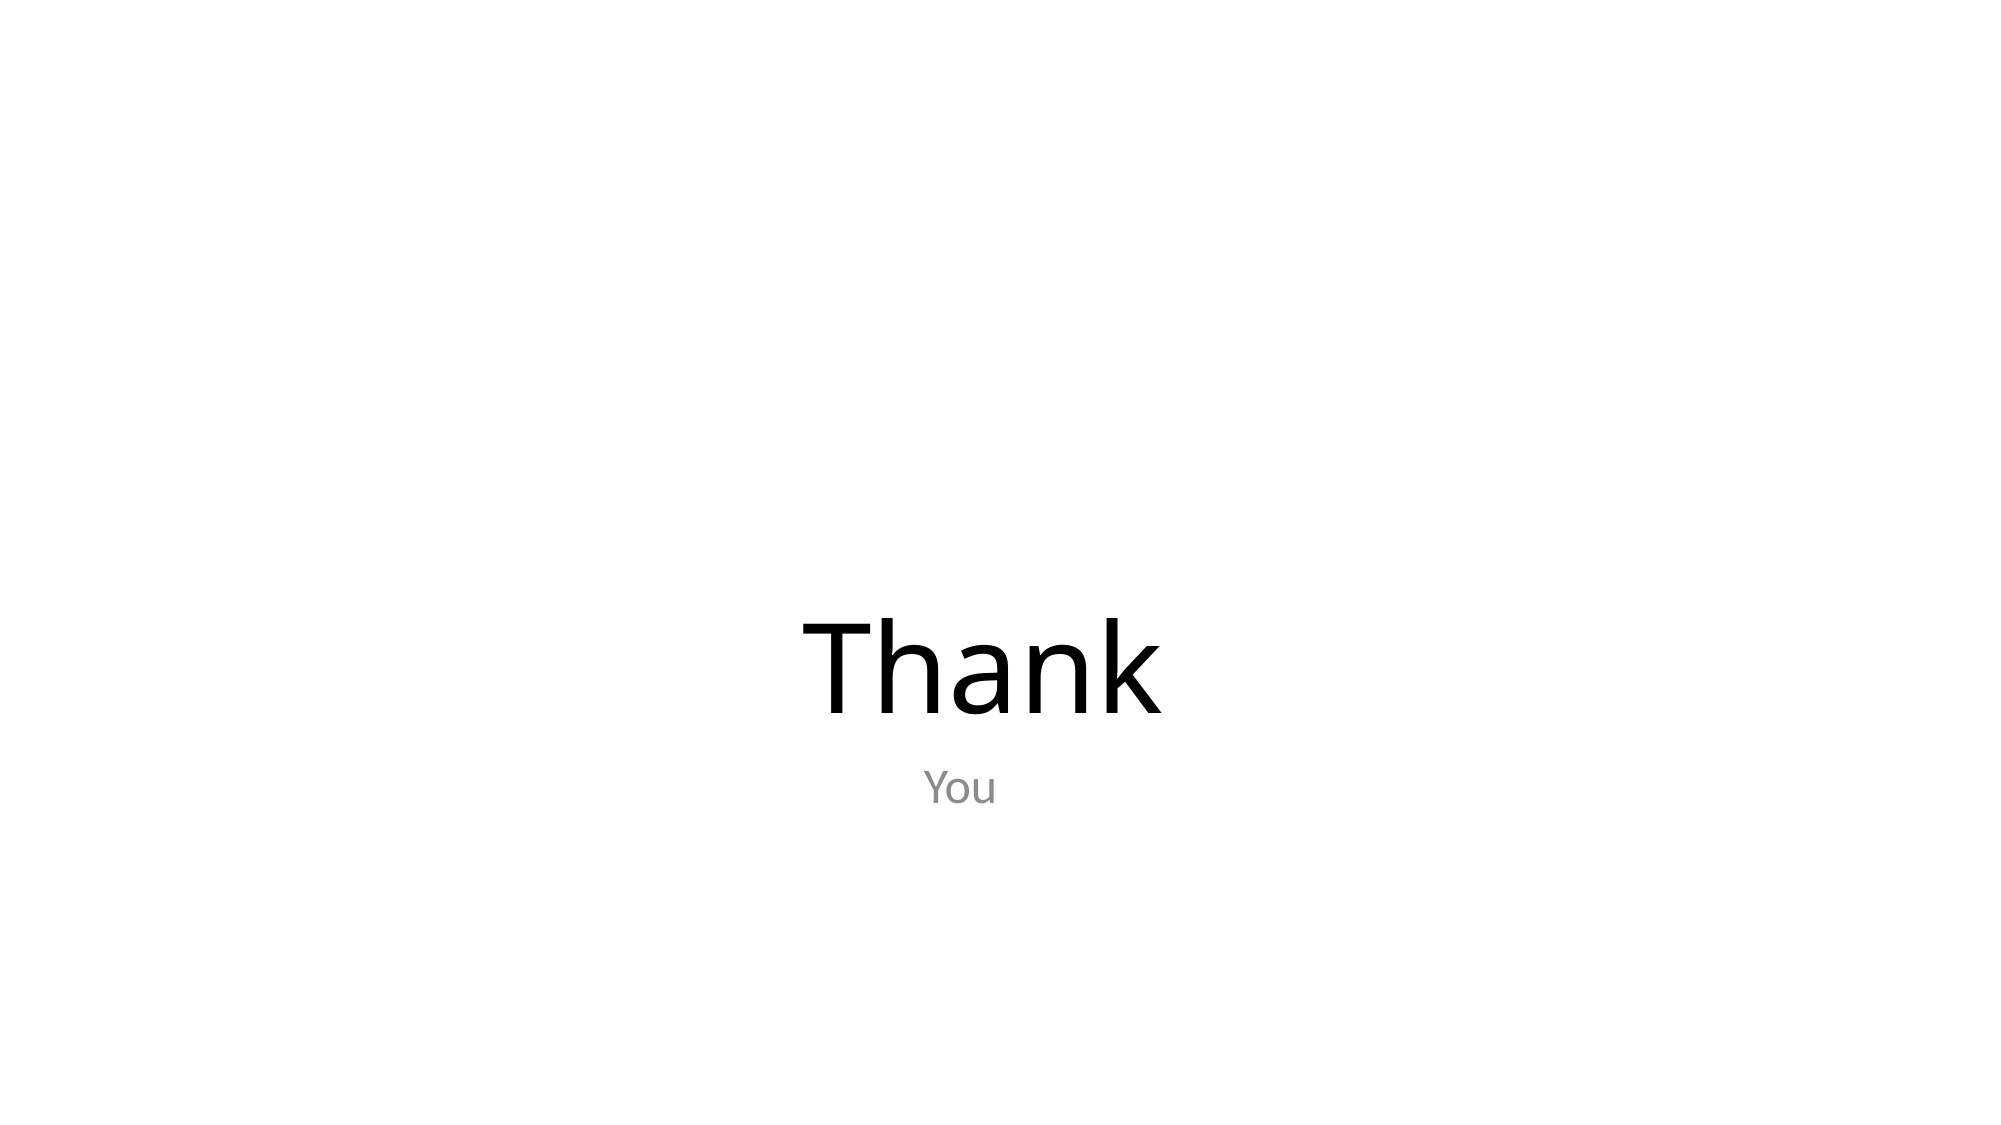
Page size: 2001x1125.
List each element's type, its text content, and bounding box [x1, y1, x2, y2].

title Thank [136, 280, 1862, 749]
list You [136, 752, 1862, 999]
